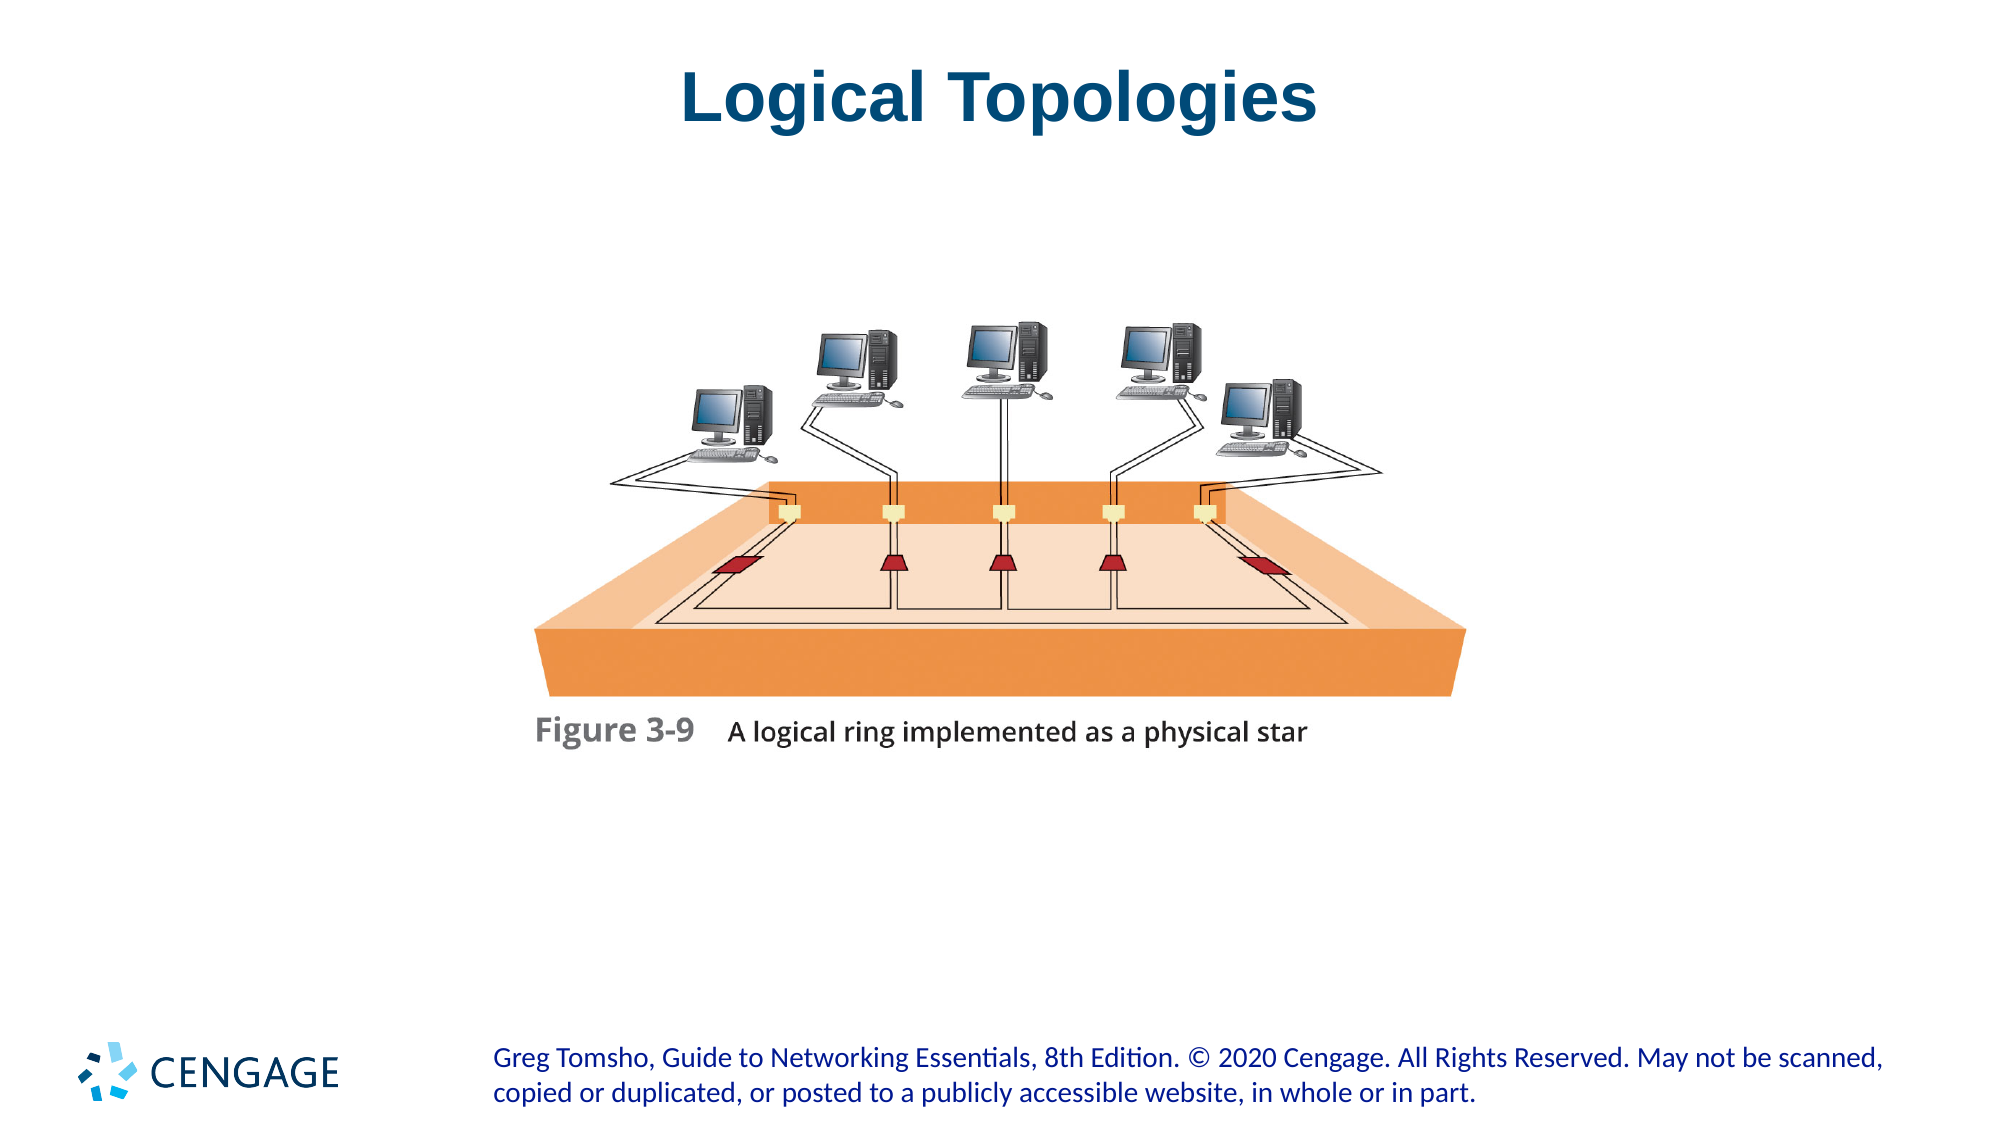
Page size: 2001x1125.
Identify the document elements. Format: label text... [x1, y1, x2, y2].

title Logical Topologies [137, 59, 1863, 171]
picture [531, 318, 1469, 752]
picture [78, 1042, 338, 1101]
